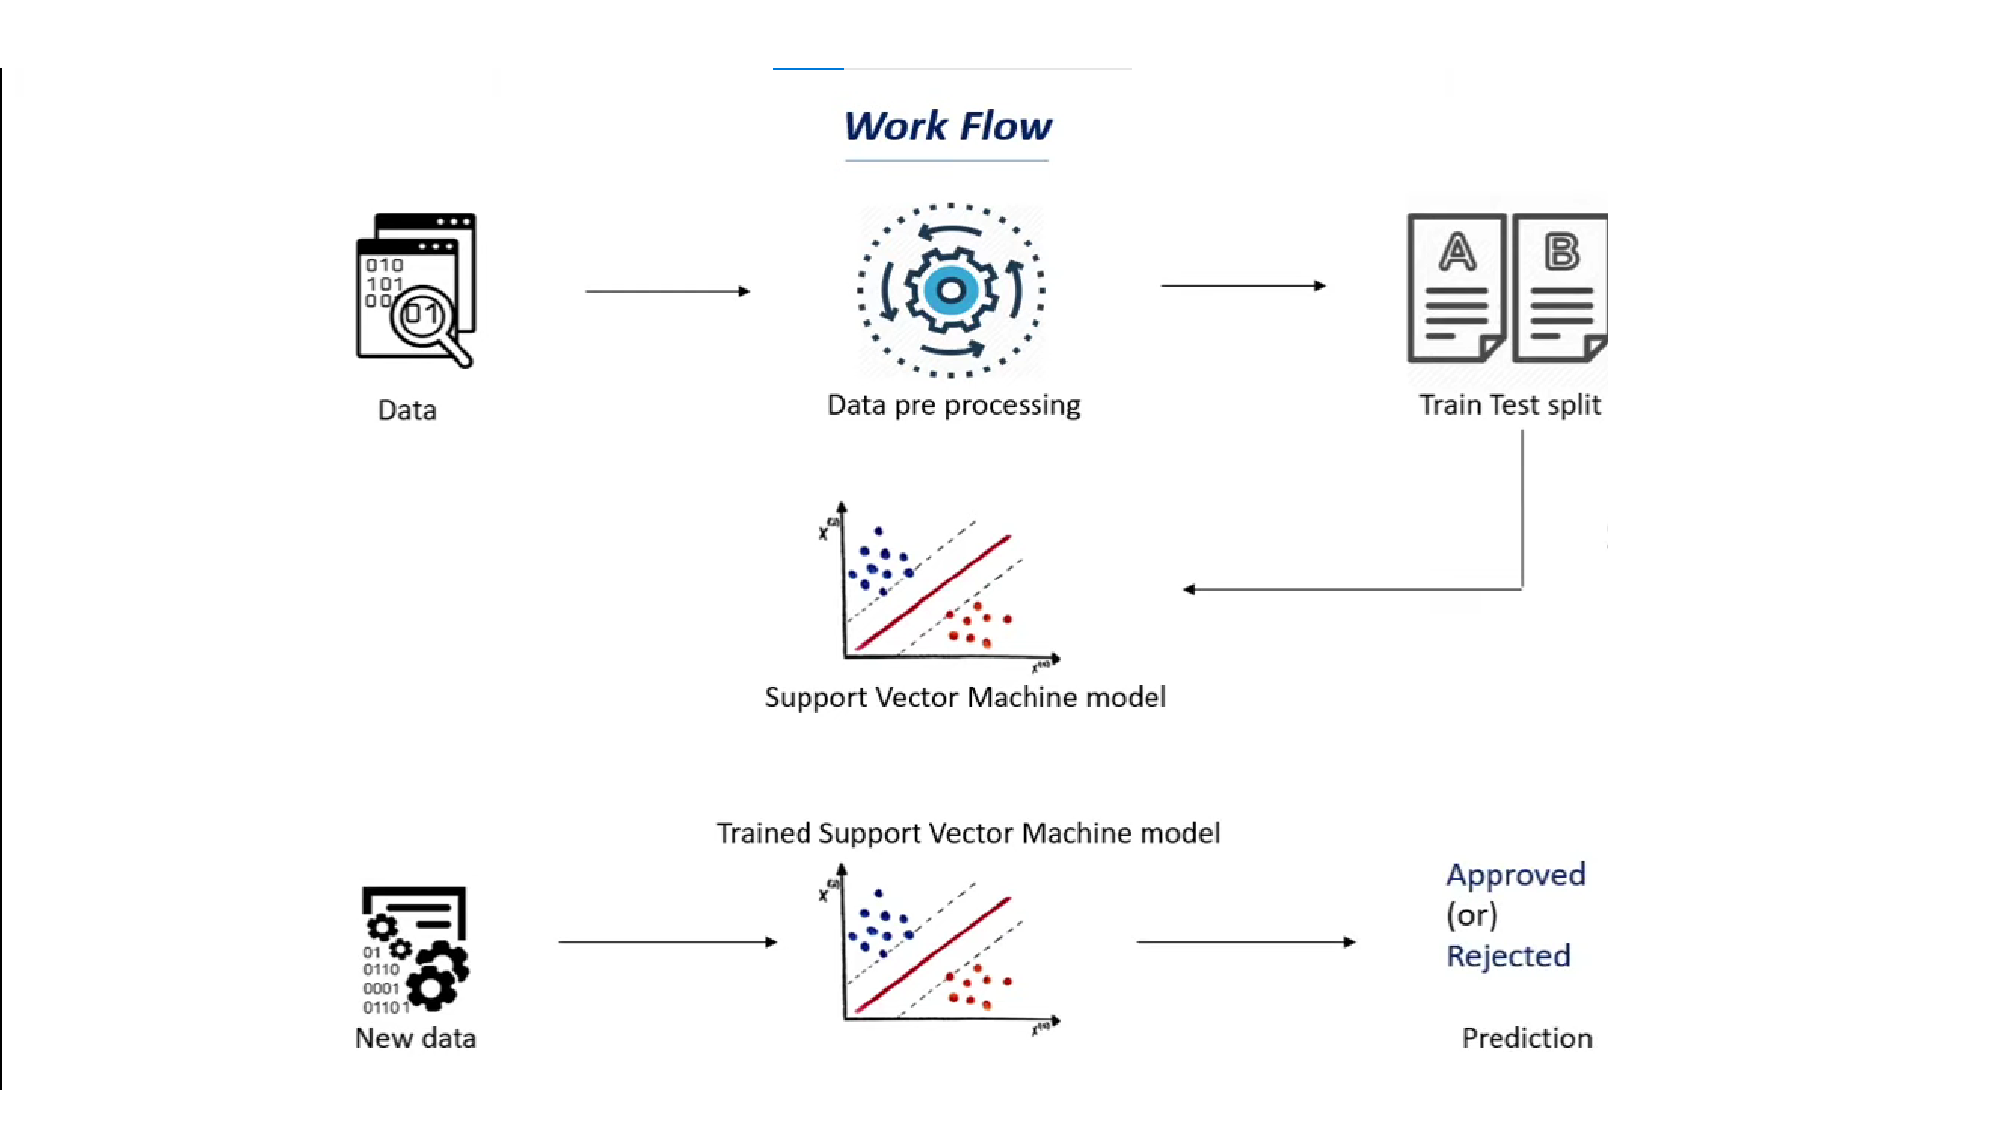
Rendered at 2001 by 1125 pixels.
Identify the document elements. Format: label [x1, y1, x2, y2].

picture [0, 68, 1608, 1090]
